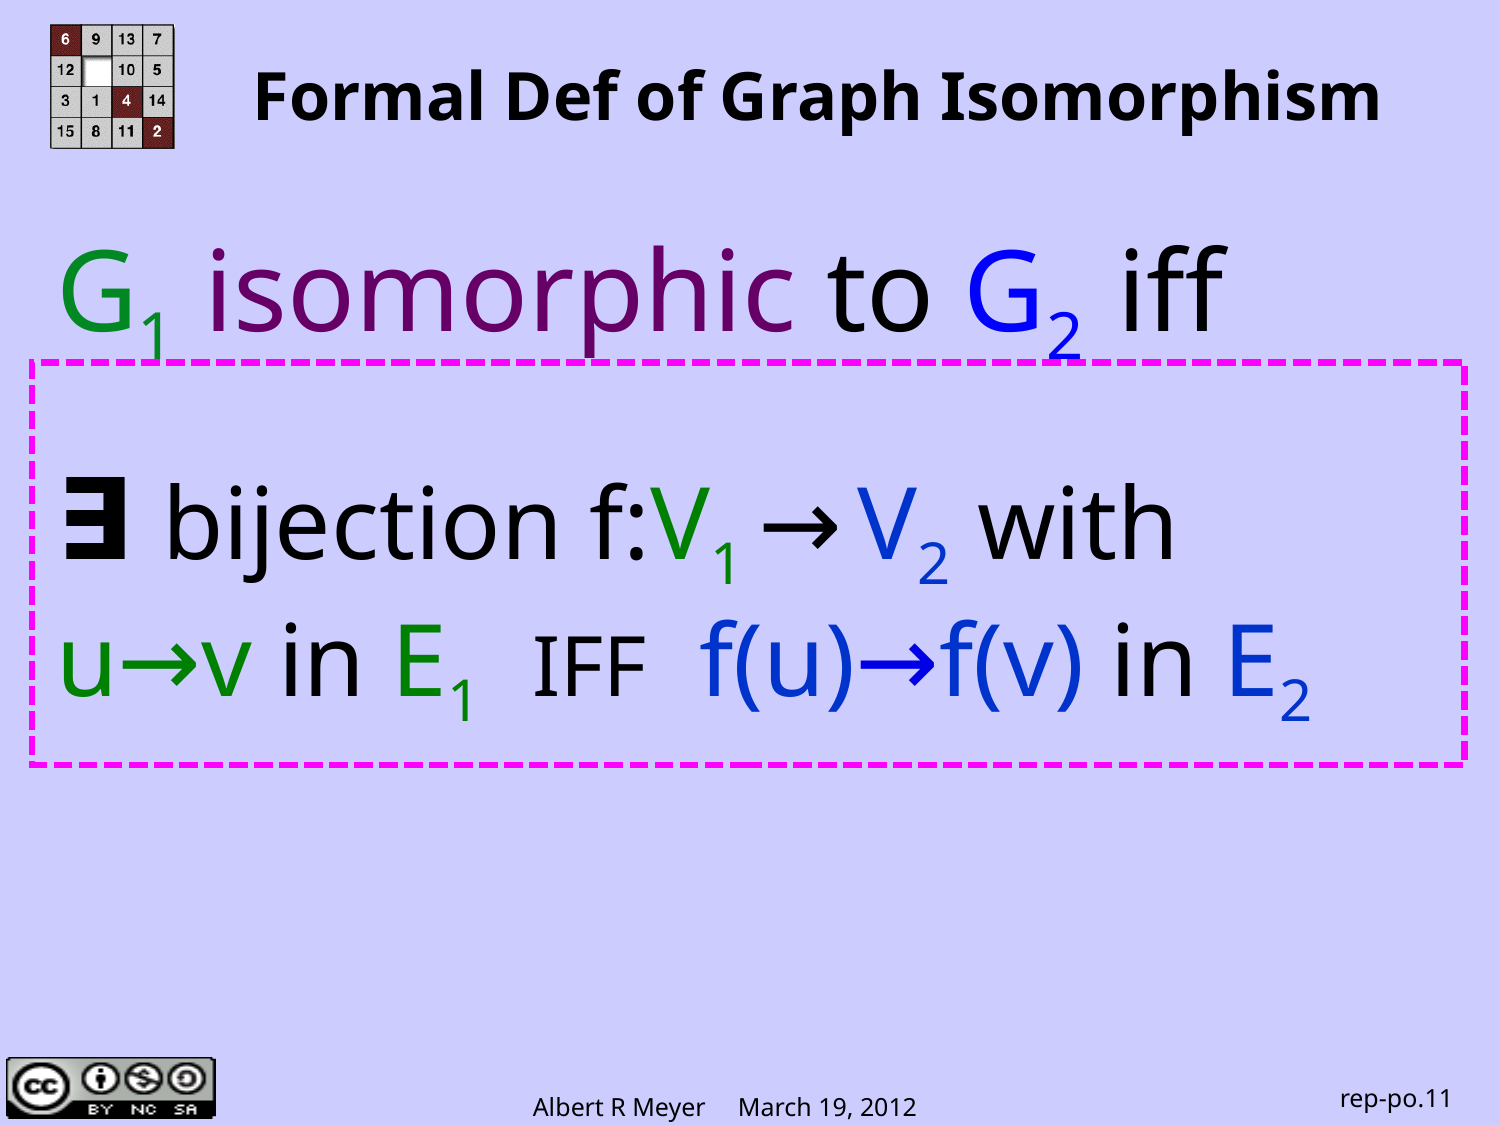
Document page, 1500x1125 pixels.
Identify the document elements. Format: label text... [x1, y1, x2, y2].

picture [50, 24, 175, 149]
title Formal Def of Graph Isomorphism [237, 0, 1476, 188]
text_box rep-po.11 [1325, 1074, 1500, 1125]
list G1 isomorphic to G2 iff ∃ bijection f:V1 → V2 with u→v in E1 IFF f(u)→f(v) in E2 [40, 211, 1474, 913]
picture [6, 1057, 216, 1119]
text_box [32, 362, 1465, 765]
